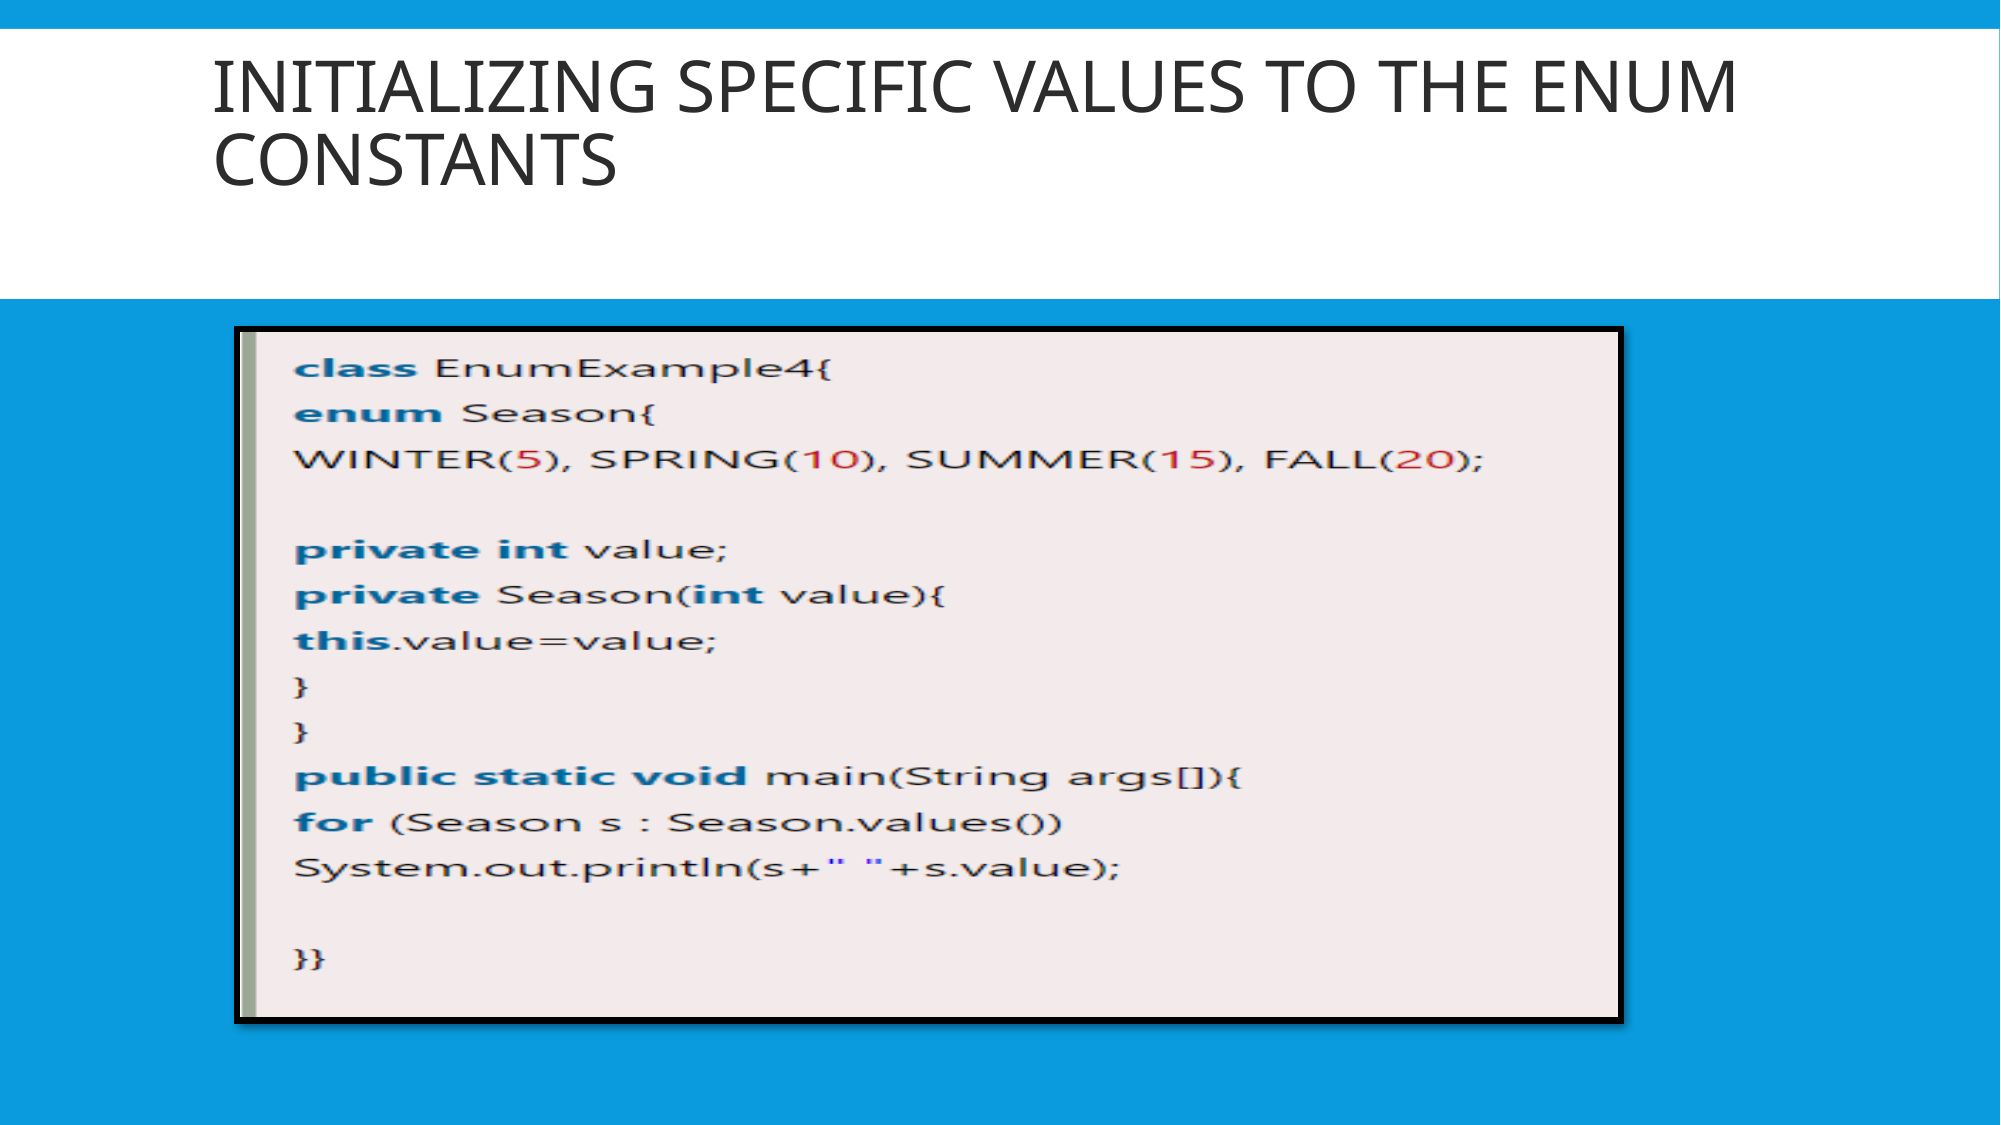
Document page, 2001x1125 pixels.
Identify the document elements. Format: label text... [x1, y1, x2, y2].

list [240, 332, 1619, 1018]
title Initializing specific values to the enum constants [197, 46, 1803, 295]
